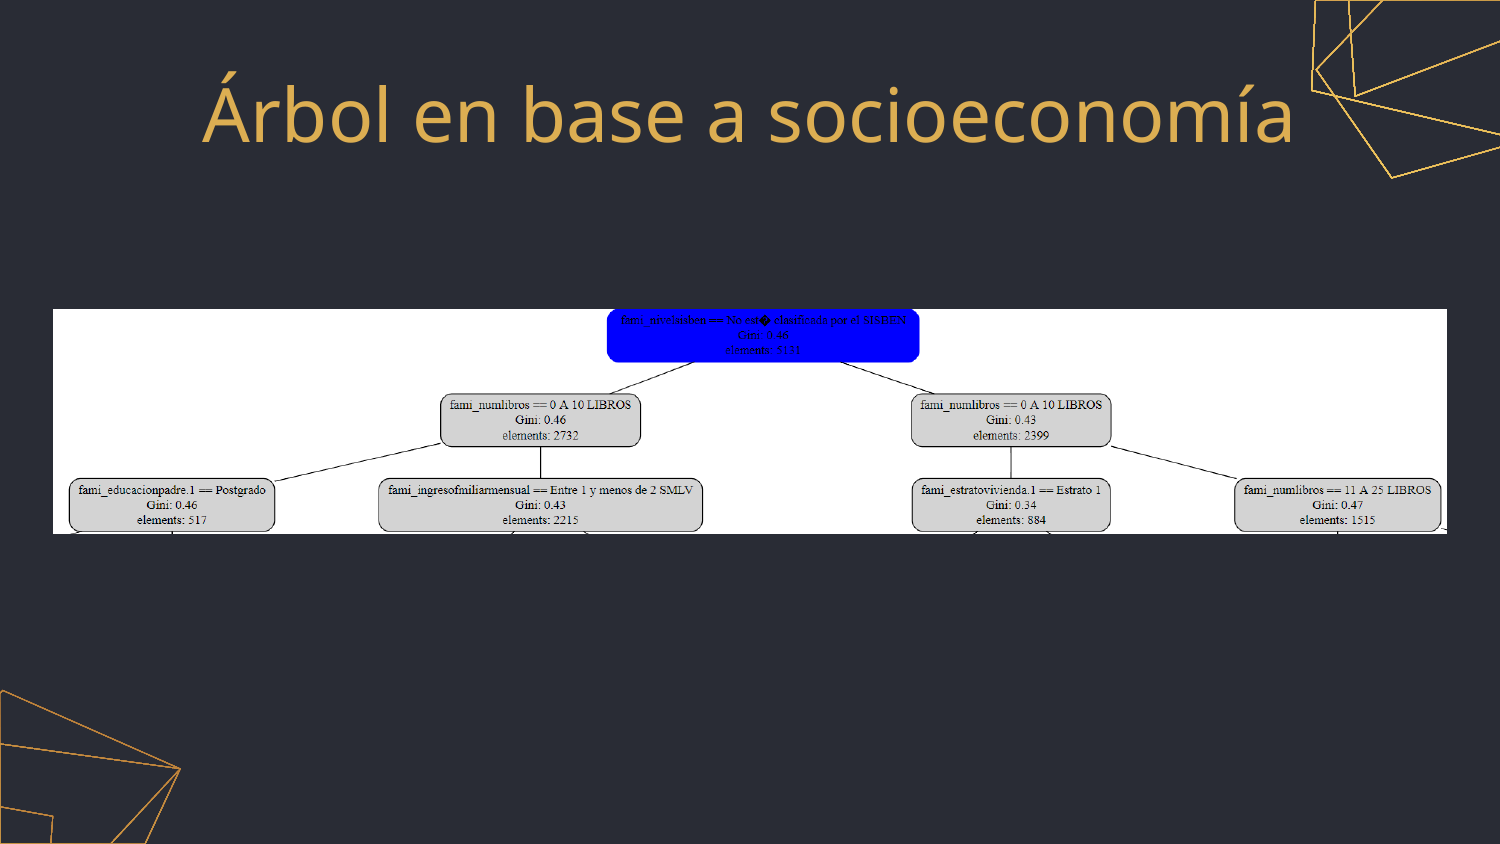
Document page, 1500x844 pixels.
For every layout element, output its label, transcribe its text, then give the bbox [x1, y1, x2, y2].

title Árbol en base a socioeconomía [163, 77, 1337, 148]
picture [52, 309, 1447, 535]
